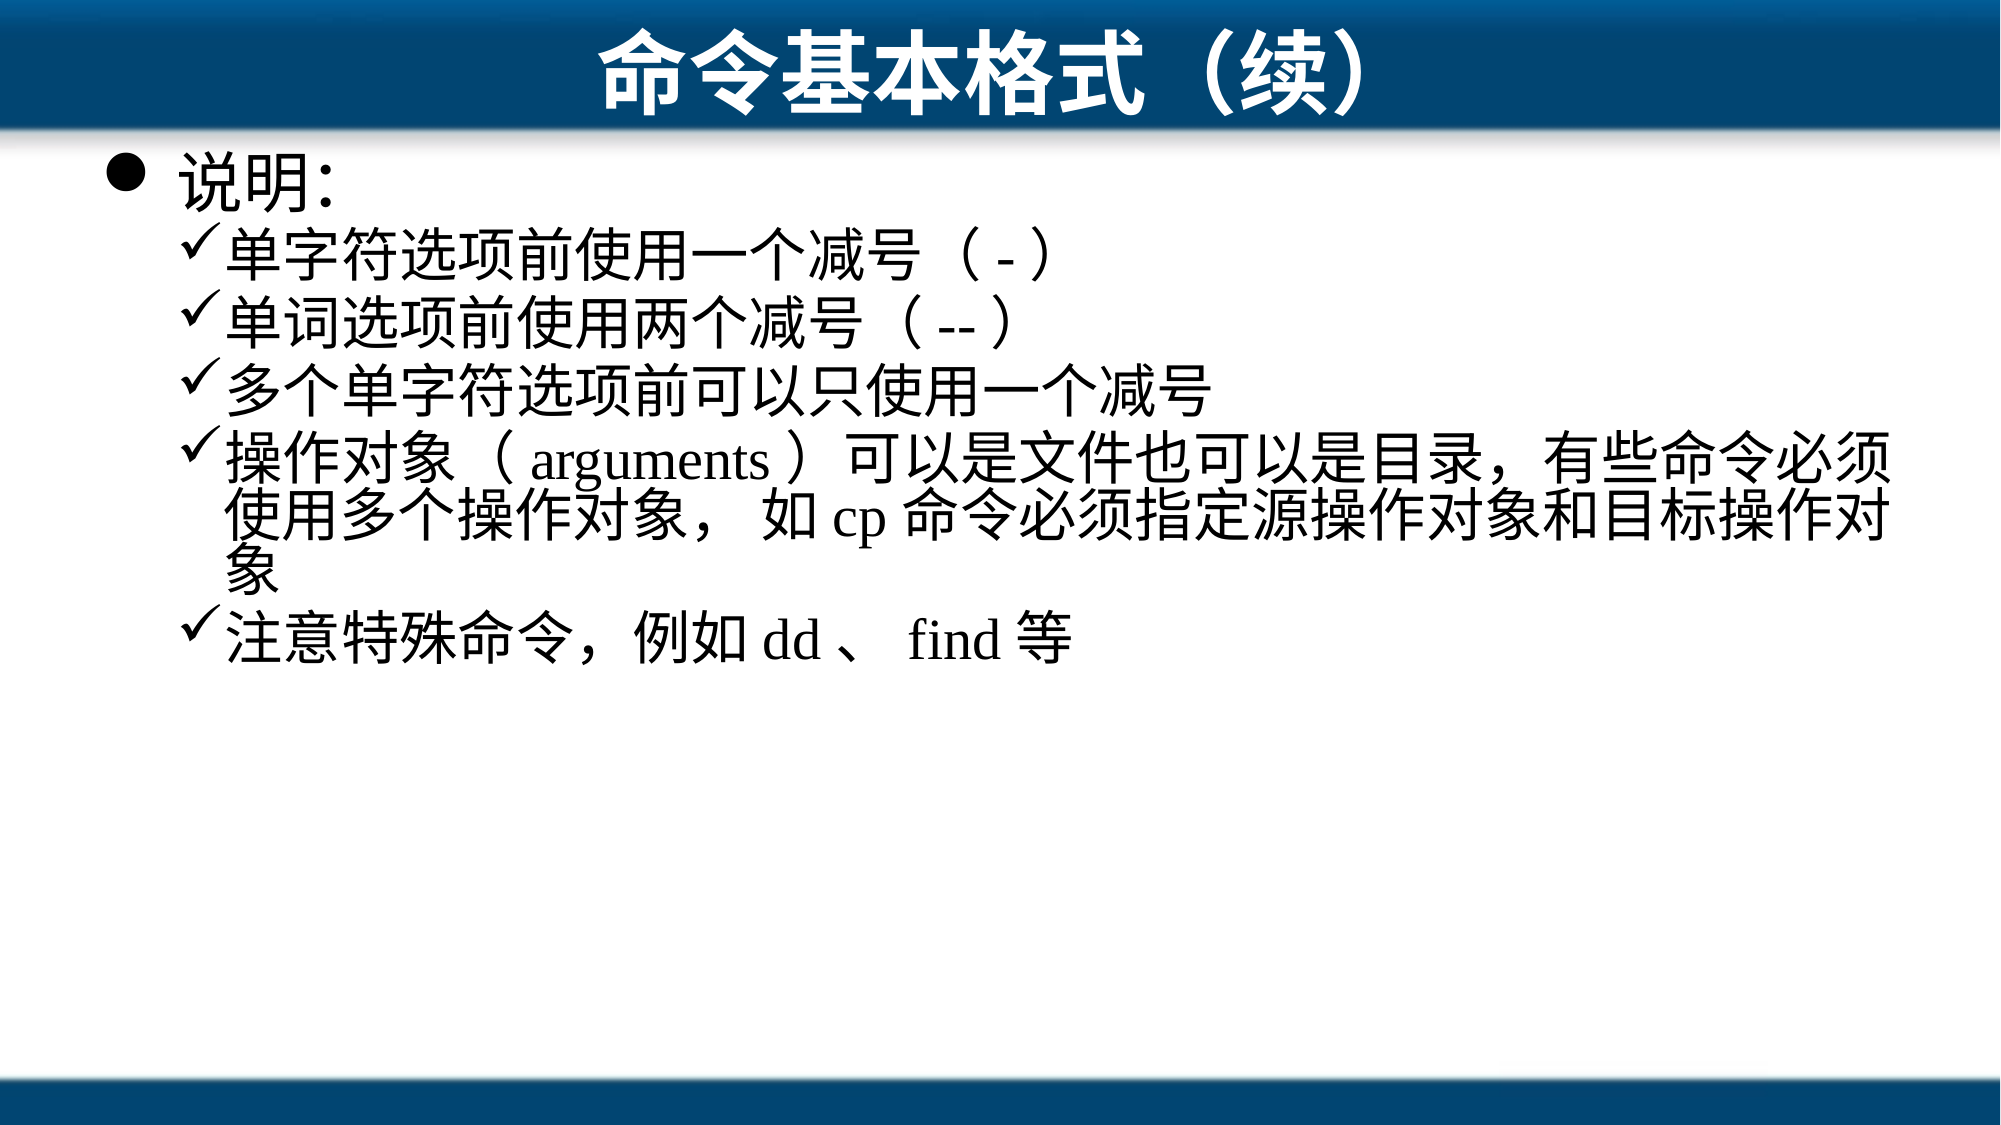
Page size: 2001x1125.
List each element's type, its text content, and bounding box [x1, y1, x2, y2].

list 说明： 单字符选项前使用一个减号（-） 单词选项前使用两个减号（--） 多个单字符选项前可以只使用一个减号 操作对象（arguments）可以是文件也可以是目录，有些命令必须使用多个操作对象， 如cp命令必须指定源操作对象和目标操作对象 注意特殊命令，例如dd、find等 [86, 149, 1934, 958]
picture [0, 0, 2001, 1125]
title 命令基本格式（续） [86, 19, 1934, 124]
